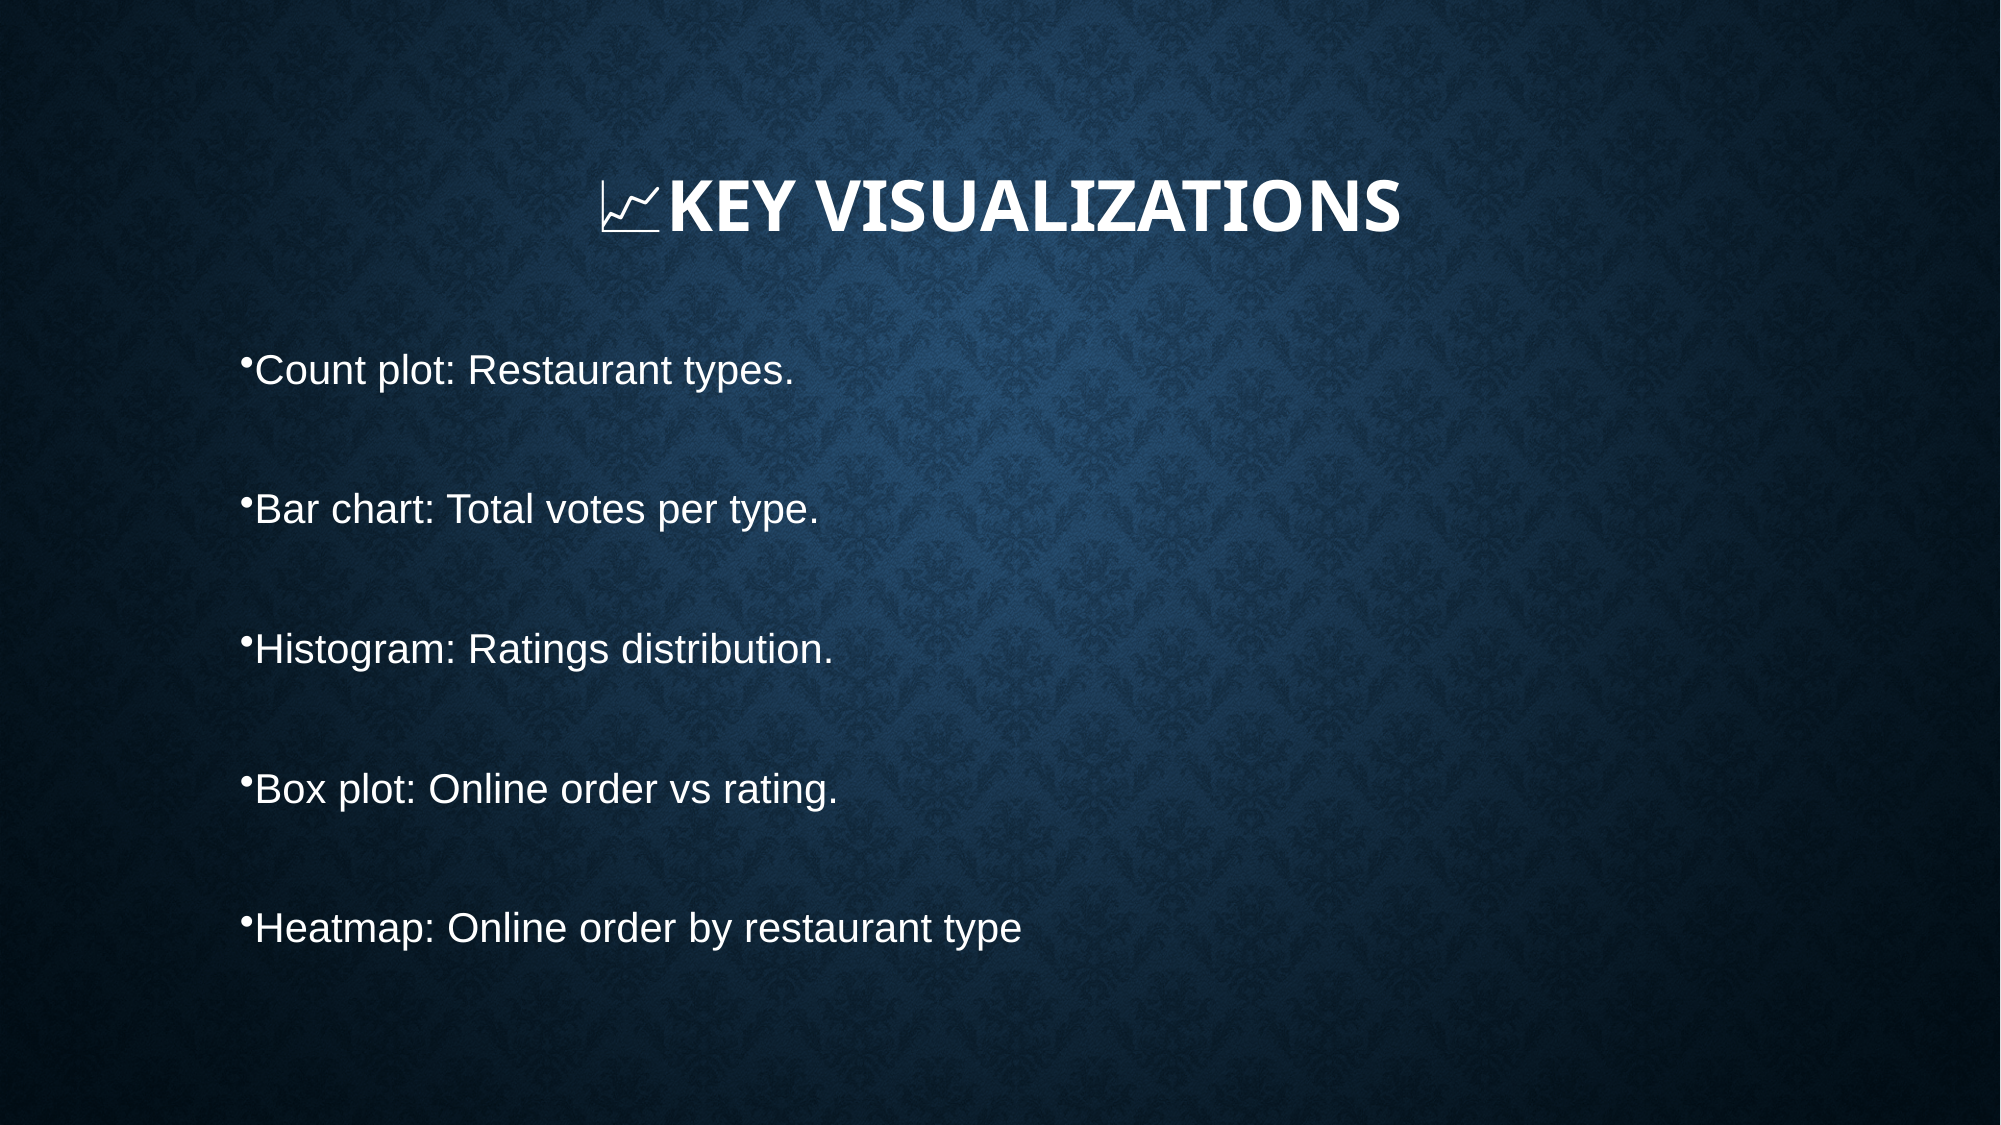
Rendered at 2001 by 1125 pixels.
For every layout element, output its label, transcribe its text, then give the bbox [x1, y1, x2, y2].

list Count plot: Restaurant types. Bar chart: Total votes per type. Histogram: Ratings distribution. Box plot: Online order vs rating. Heatmap: Online order by restaurant type [149, 320, 1458, 974]
title 📈Key Visualizations [149, 99, 1849, 318]
